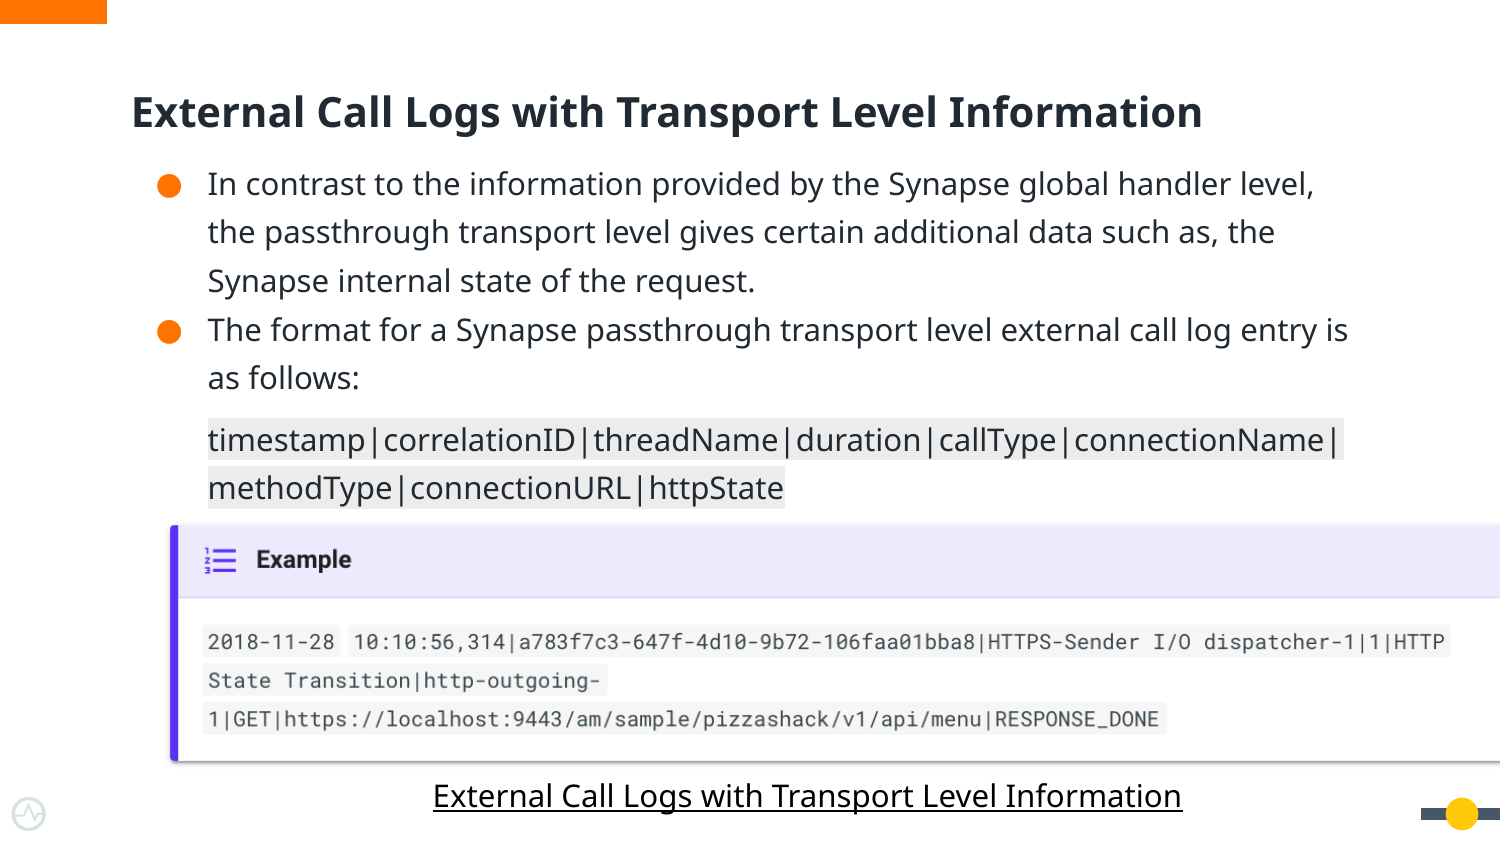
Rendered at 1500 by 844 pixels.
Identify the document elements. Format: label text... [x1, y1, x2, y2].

title External Call Logs with Transport Level Information [115, 74, 1393, 147]
picture [160, 511, 1500, 770]
list In contrast to the information provided by the Synapse global handler level, the passthrough transport level gives certain additional data such as, the Synapse internal state of the request. The format for a Synapse passthrough transport level external call log entry is as follows: timestamp|correlationID|threadName|duration|callType|connectionName|methodType|connectionURL|httpState External Call Logs with Transport Level Information [117, 137, 1383, 812]
